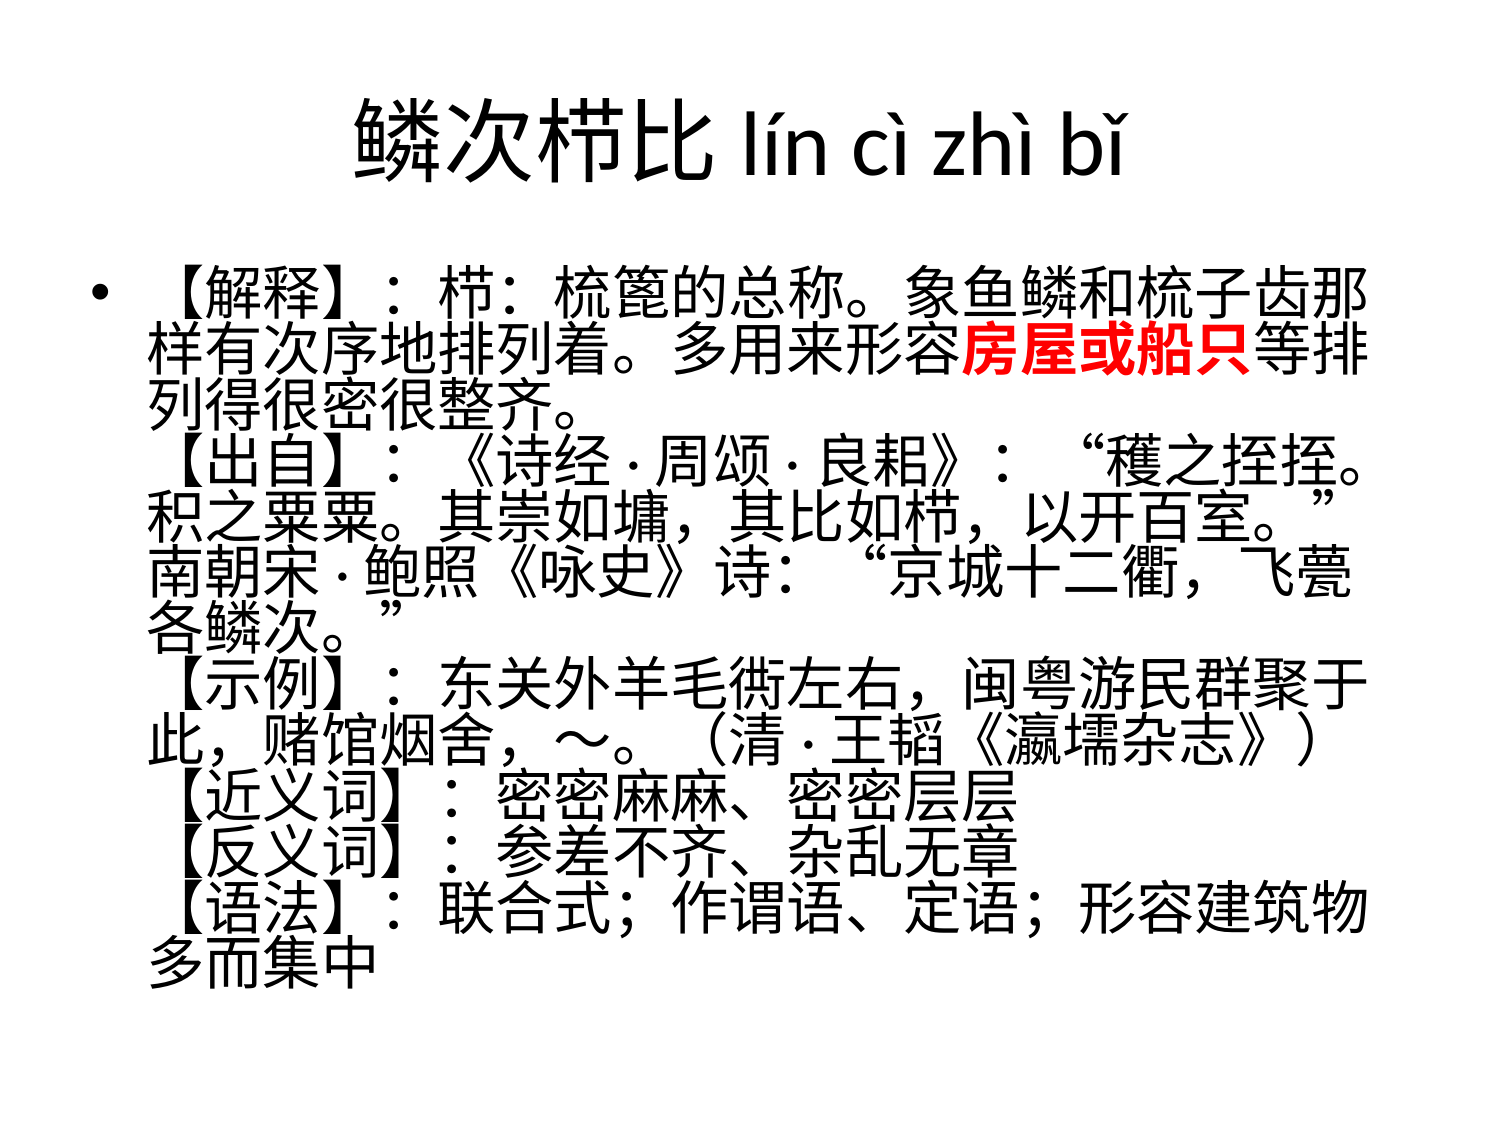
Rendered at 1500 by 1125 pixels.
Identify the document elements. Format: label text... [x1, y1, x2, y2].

list 【解释】：栉：梳篦的总称。象鱼鳞和梳子齿那样有次序地排列着。多用来形容房屋或船只等排列得很密很整齐。 【出自】：《诗经·周颂·良耜》：“穫之挃挃。积之粟粟。其崇如墉，其比如栉，以开百室。”南朝宋·鲍照《咏史》诗：“京城十二衢，飞甍各鳞次。” 【示例】：东关外羊毛衖左右，闽粤游民群聚于此，赌馆烟舍，～。（清·王韬《瀛壖杂志》） 【近义词】：密密麻麻、密密层层 【反义词】：参差不齐、杂乱无章 【语法】：联合式；作谓语、定语；形容建筑物多而集中 [75, 262, 1425, 1005]
title 鳞次栉比lín cì zhì bǐ [75, 45, 1425, 233]
